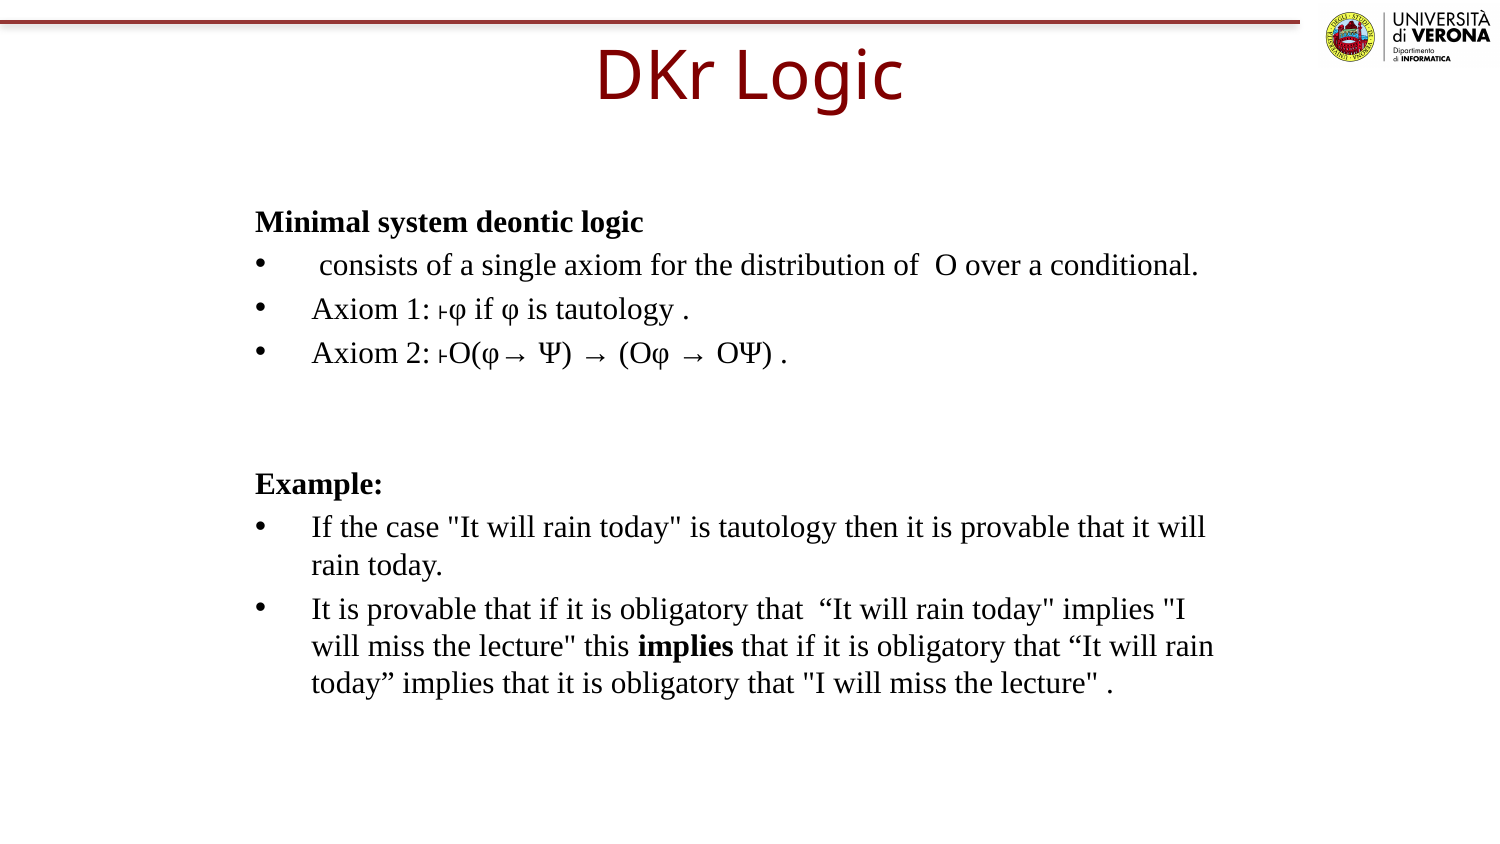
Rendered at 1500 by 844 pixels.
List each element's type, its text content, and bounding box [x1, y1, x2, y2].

list Minimal system deontic logic consists of a single axiom for the distribution of O over a conditional. Axiom 1: ˫φ if φ is tautology . Axiom 2: ˫O(φ→ Ψ) → (Oφ → OΨ) . Example: If the case "It will rain today" is tautology then it is provable that it will rain today. It is provable that if it is obligatory that “It will rain today" implies "I will miss the lecture" this implies that if it is obligatory that “It will rain today” implies that it is obligatory that "I will miss the lecture" . [240, 193, 1253, 751]
title DKr Logic [75, 1, 1425, 143]
picture [1425, 3, 1500, 68]
